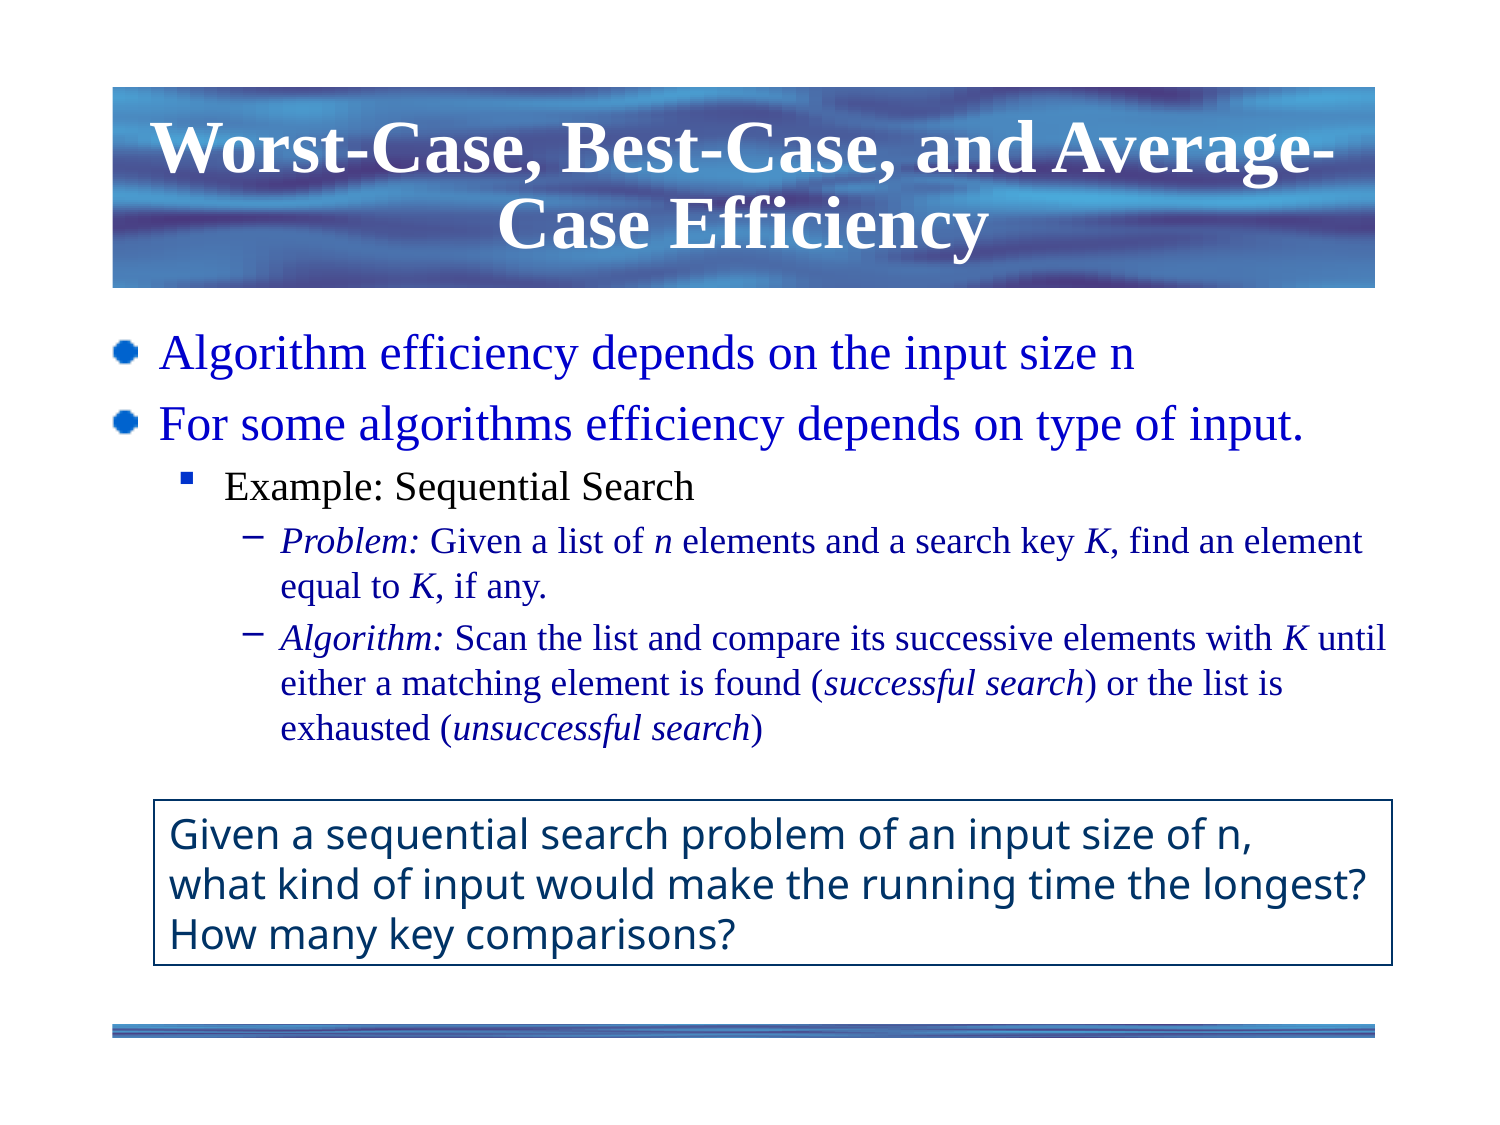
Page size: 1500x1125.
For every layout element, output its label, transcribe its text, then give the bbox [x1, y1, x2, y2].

text_box Given a sequential search problem of an input size of n, what kind of input would make the running time the longest? How many key comparisons? [154, 800, 1392, 965]
title Worst-Case, Best-Case, and Average-Case Efficiency [112, 87, 1376, 288]
list Algorithm efficiency depends on the input size n For some algorithms efficiency depends on type of input. Example: Sequential Search Problem: Given a list of n elements and a search key K, find an element equal to K, if any. Algorithm: Scan the list and compare its successive elements with K until either a matching element is found (successful search) or the list is exhausted (unsuccessful search) [87, 312, 1426, 988]
picture [112, 1024, 1375, 1038]
picture [102, 332, 138, 368]
picture [102, 402, 138, 438]
